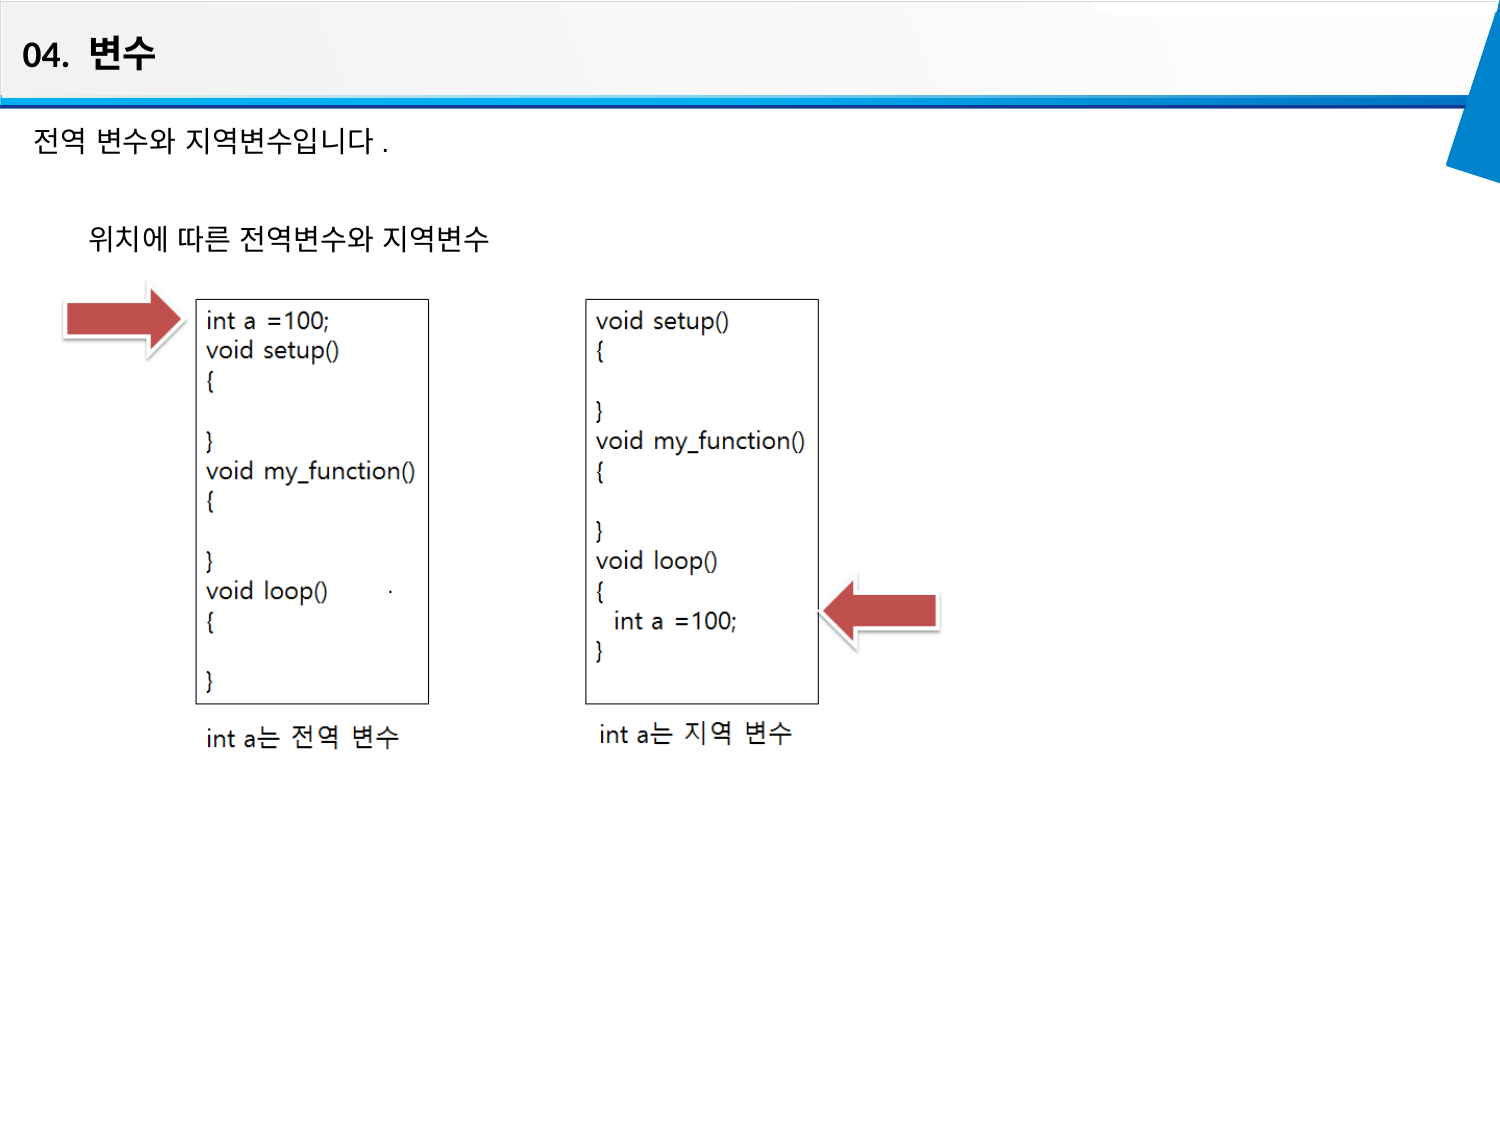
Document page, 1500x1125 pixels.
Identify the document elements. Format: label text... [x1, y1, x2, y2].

text_box 전역 변수와 지역변수입니다. [33, 123, 1426, 159]
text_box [1446, 1, 1500, 184]
picture [58, 276, 945, 767]
text_box 04. 변수 [8, 22, 172, 83]
text_box 위치에 따른 전역변수와 지역변수 [73, 213, 507, 264]
